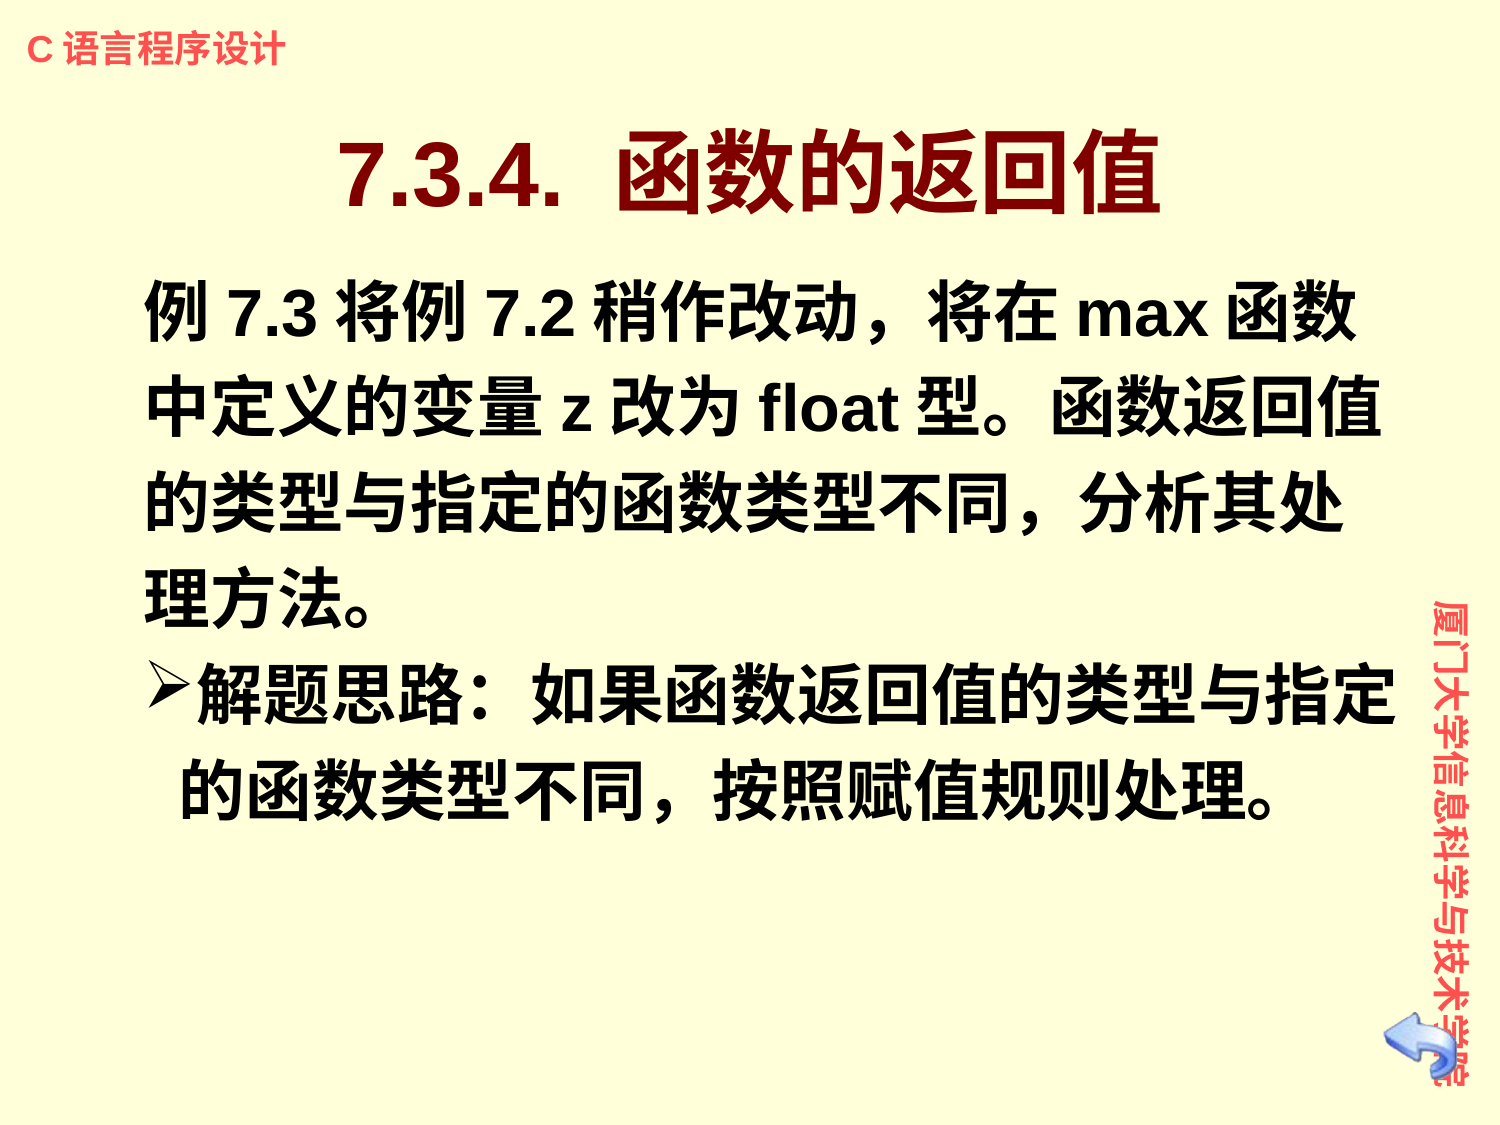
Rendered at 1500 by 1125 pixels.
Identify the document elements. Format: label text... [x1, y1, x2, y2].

title 7.3.4. 函数的返回值 [23, 107, 1477, 234]
picture [1382, 1007, 1461, 1086]
text_box 例7.3将例7.2稍作改动，将在max函数中定义的变量z改为float型。函数返回值的类型与指定的函数类型不同，分析其处理方法。 解题思路：如果函数返回值的类型与指定的函数类型不同，按照赋值规则处理。 [128, 246, 1418, 938]
